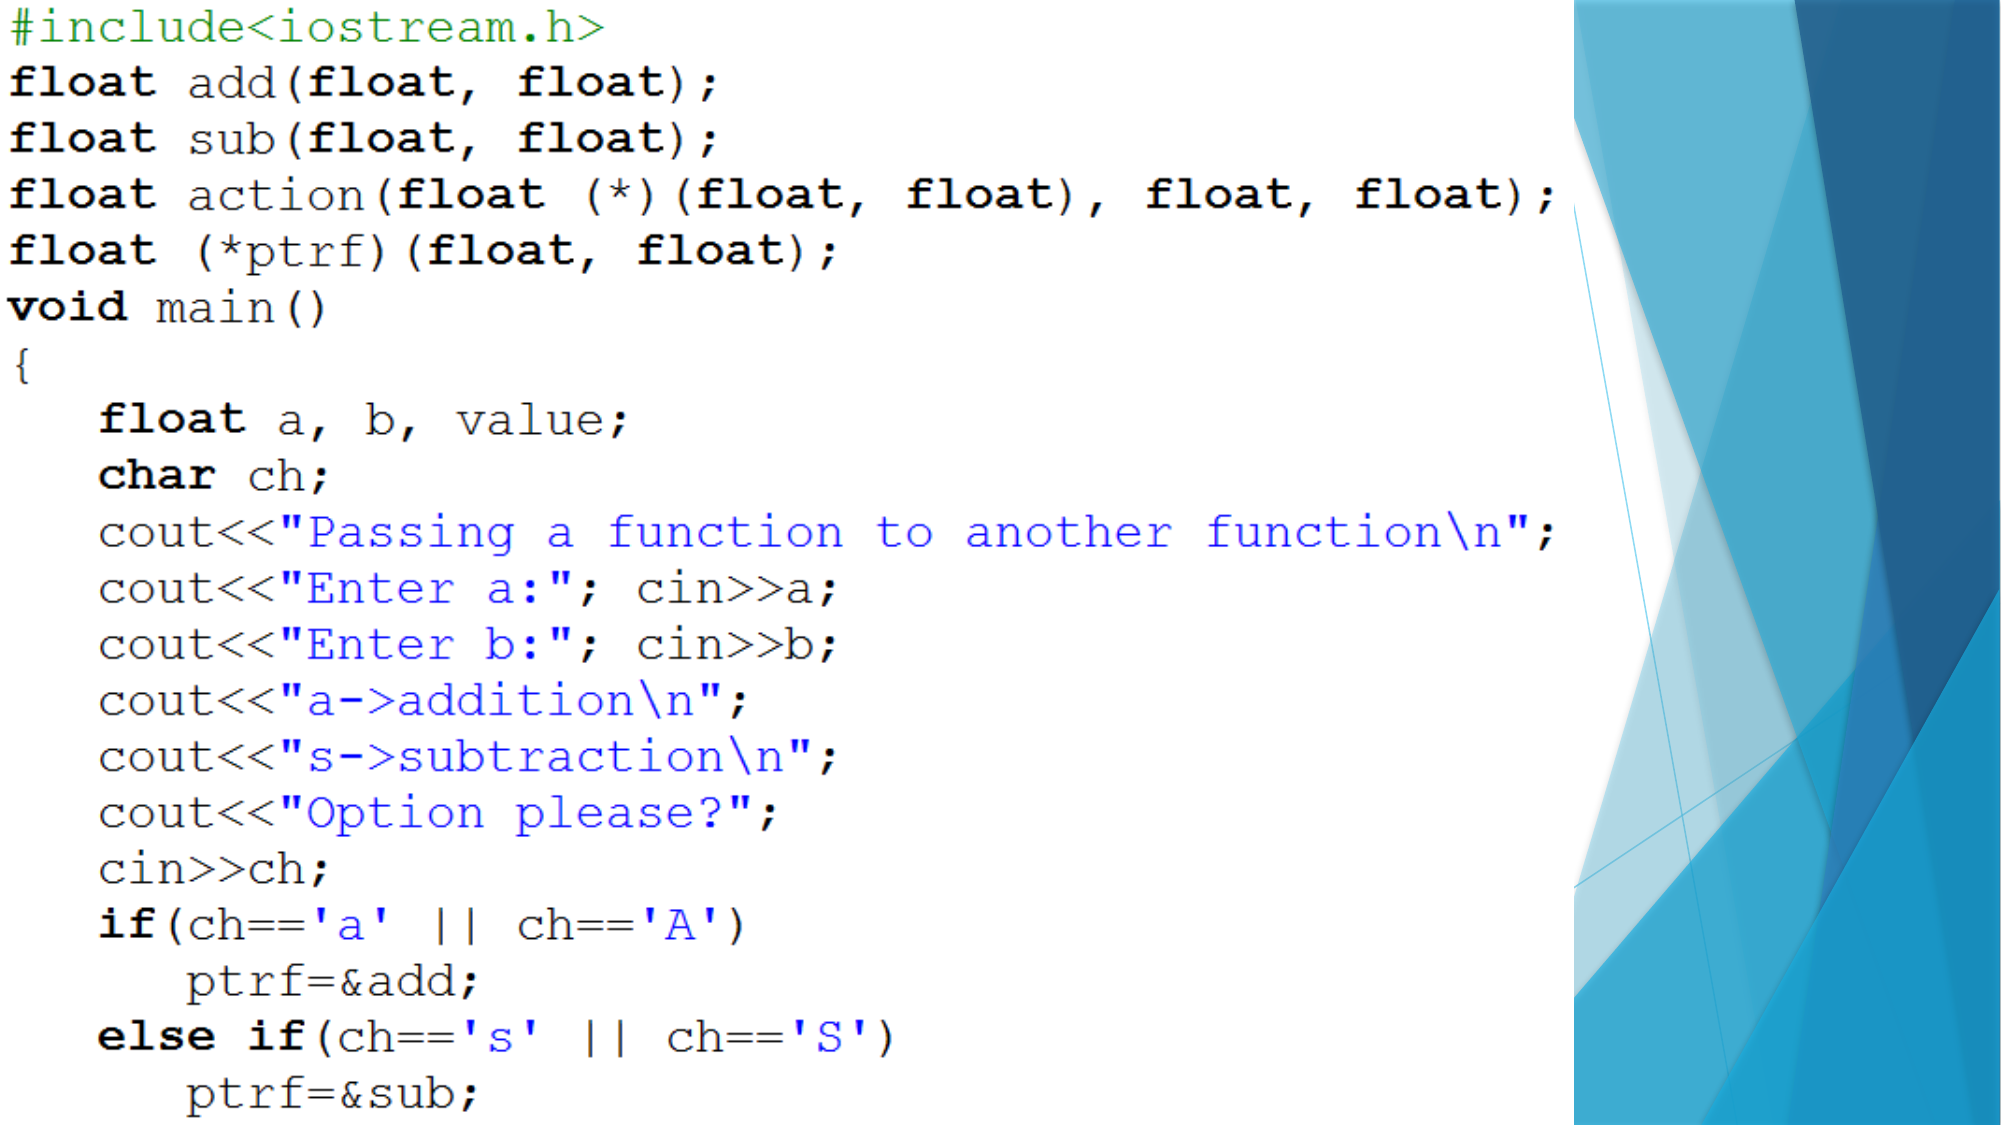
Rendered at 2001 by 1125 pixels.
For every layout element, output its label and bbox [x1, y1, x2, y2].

picture [0, 0, 1574, 1125]
